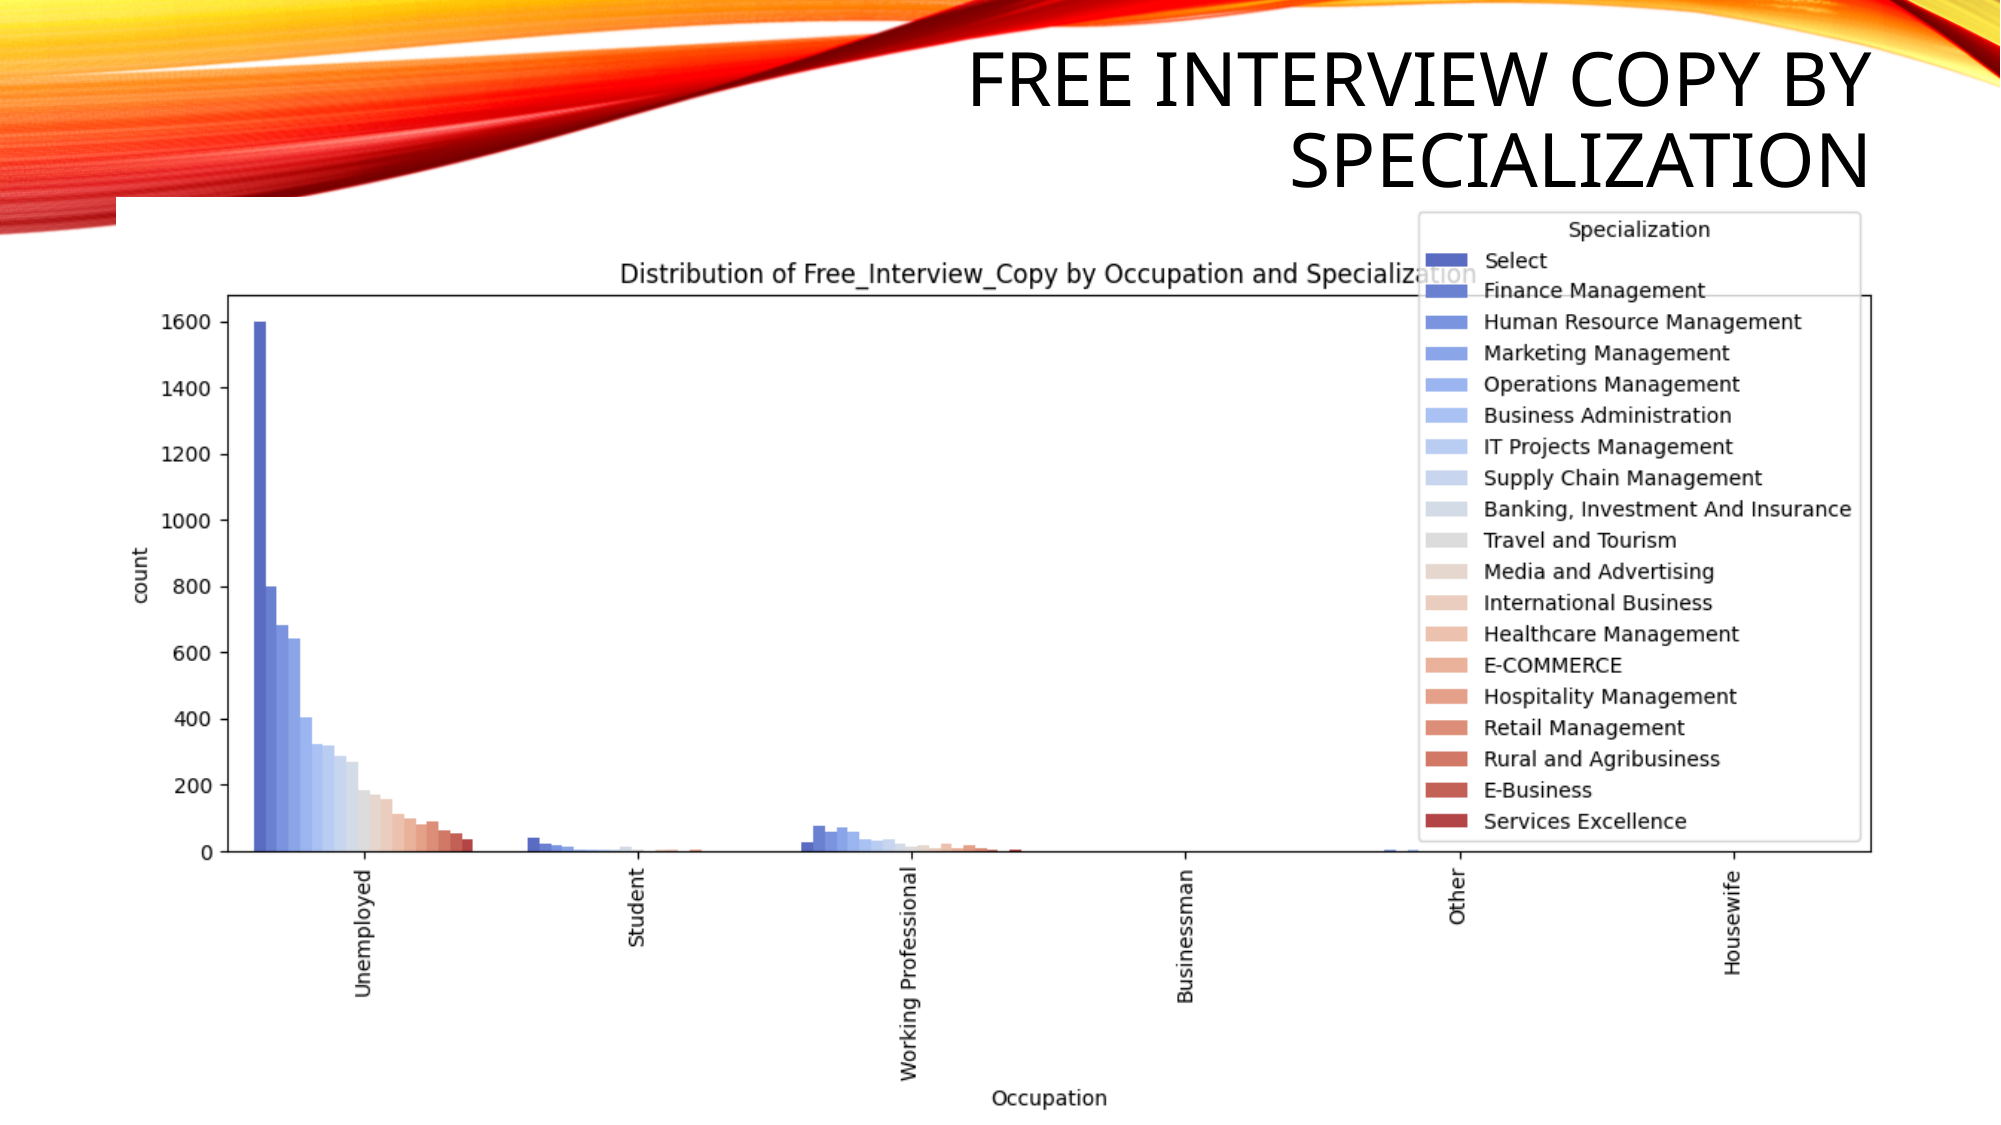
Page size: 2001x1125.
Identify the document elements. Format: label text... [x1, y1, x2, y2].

title Free interview copy by specialization [474, 17, 1888, 230]
picture [0, 0, 2000, 1125]
